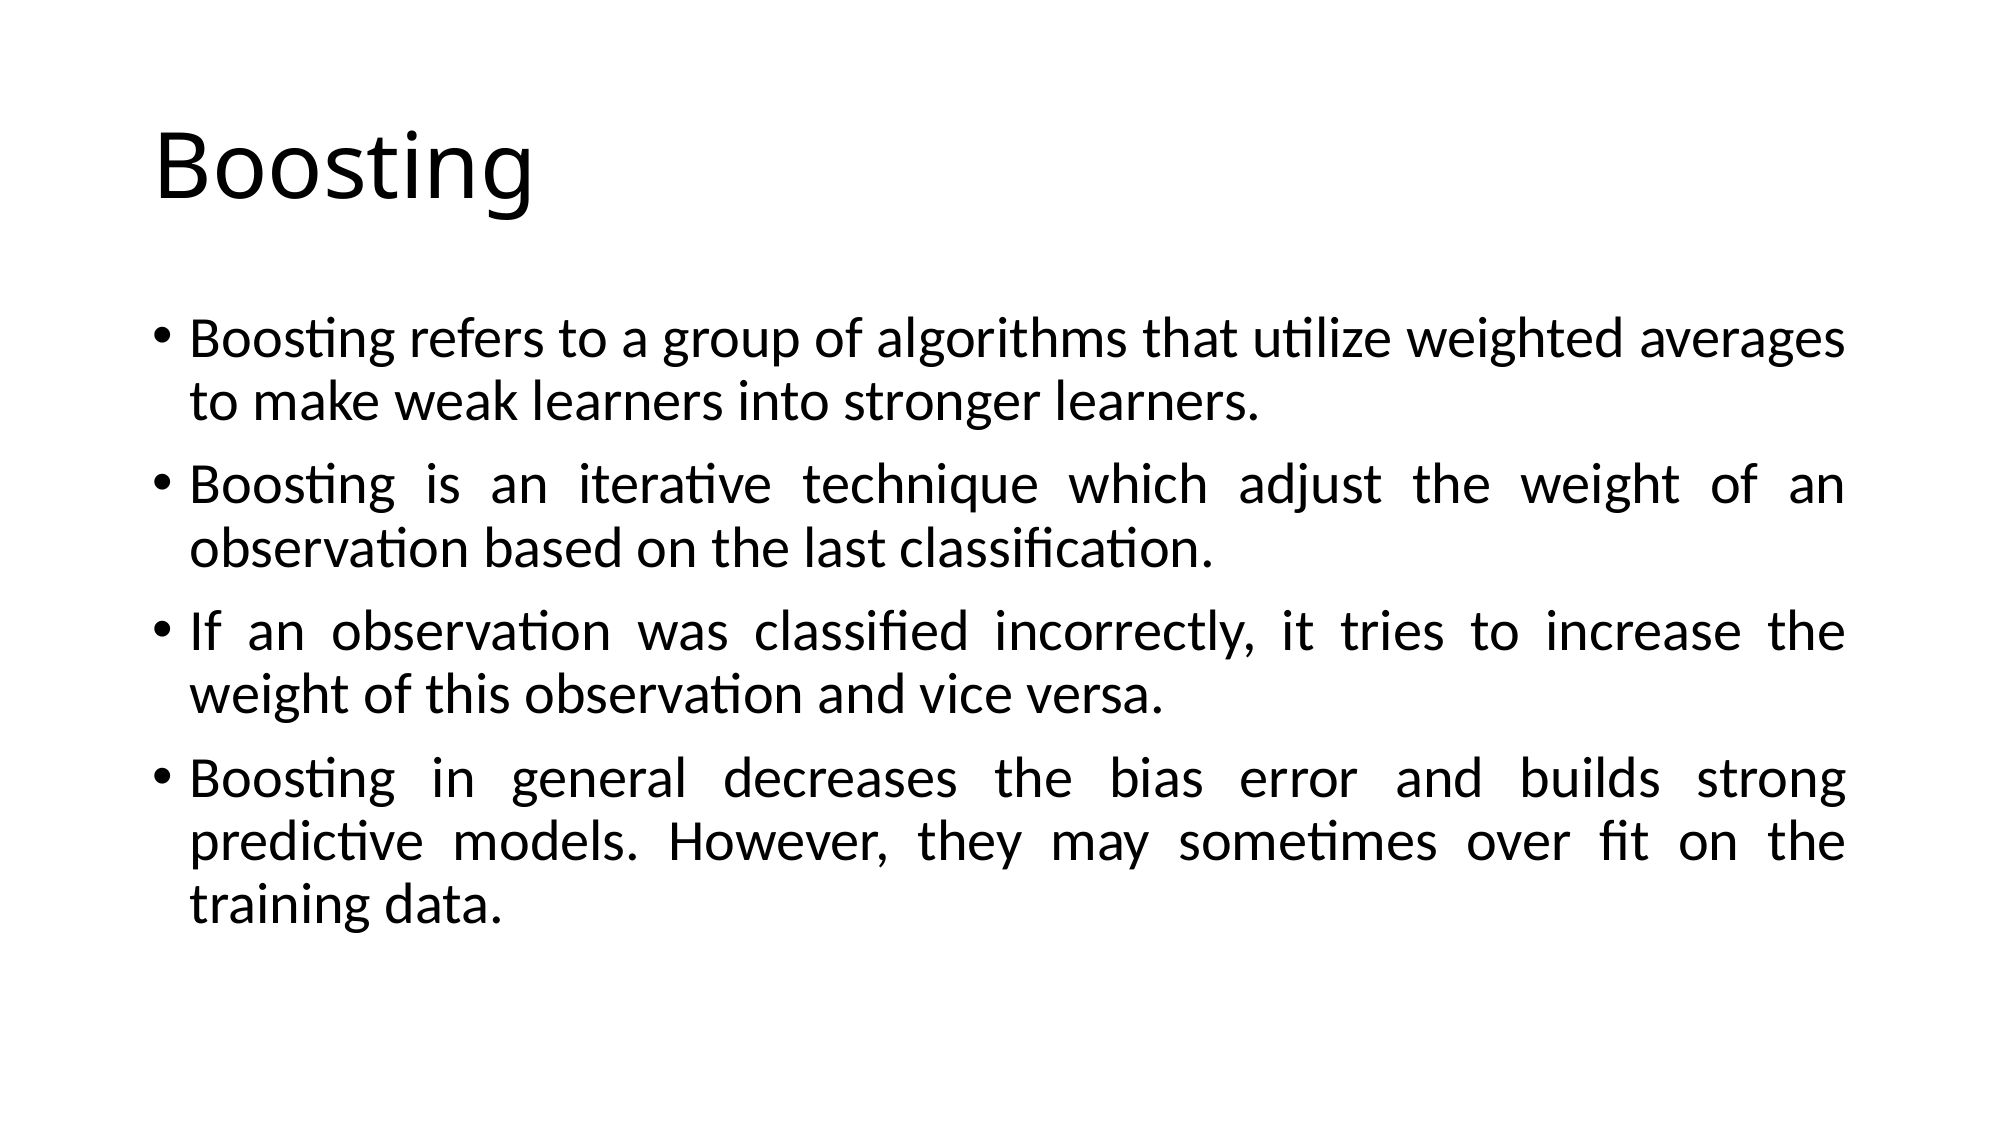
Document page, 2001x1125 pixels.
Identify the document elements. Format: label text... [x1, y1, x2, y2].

title Boosting [137, 59, 1863, 278]
list Boosting refers to a group of algorithms that utilize weighted averages to make weak learners into stronger learners. Boosting is an iterative technique which adjust the weight of an observation based on the last classification. If an observation was classified incorrectly, it tries to increase the weight of this observation and vice versa. Boosting in general decreases the bias error and builds strong predictive models. However, they may sometimes over fit on the training data. [137, 299, 1863, 1014]
